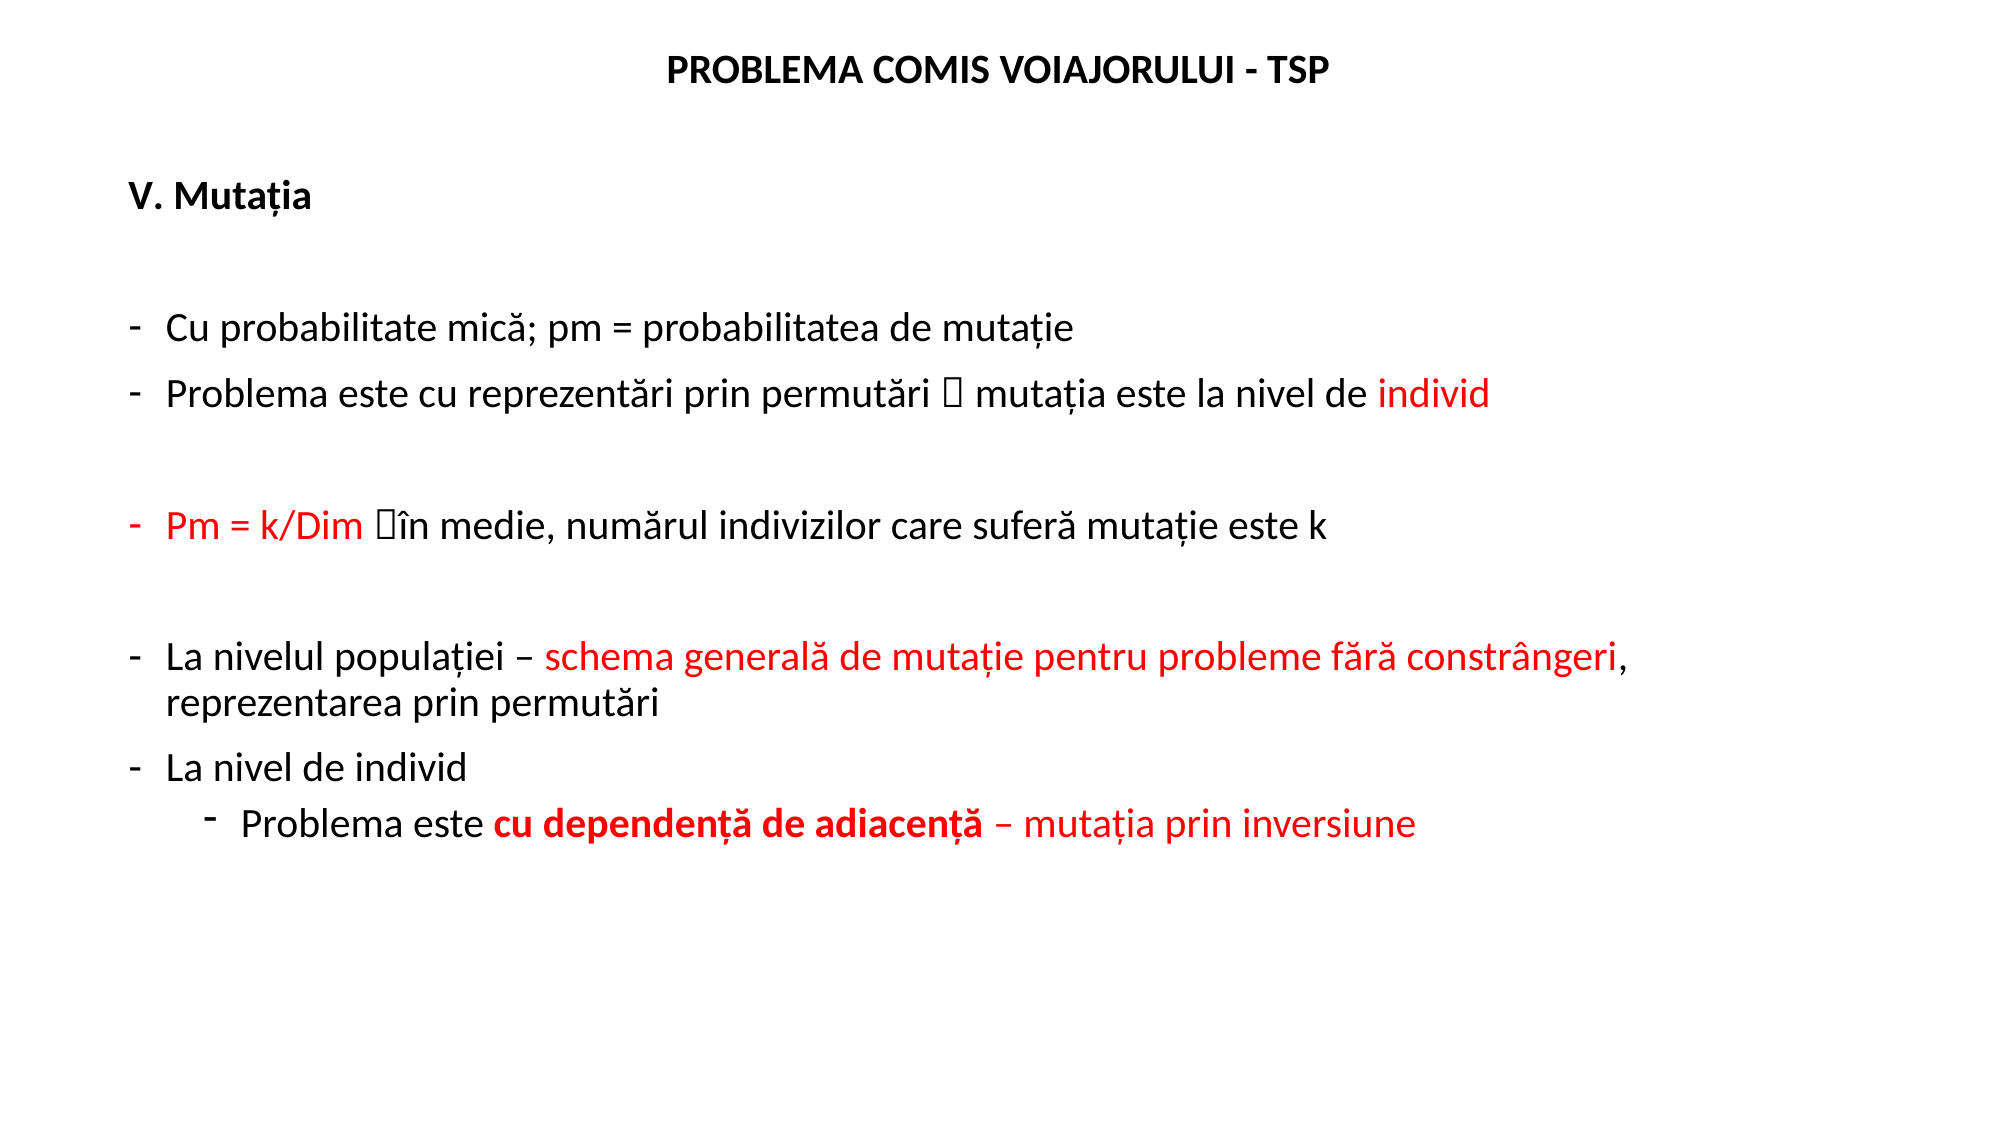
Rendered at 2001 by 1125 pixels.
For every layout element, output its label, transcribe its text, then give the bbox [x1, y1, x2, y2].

list V. Mutația Cu probabilitate mică; pm = probabilitatea de mutație Problema este cu reprezentări prin permutări  mutația este la nivel de individ Pm = k/Dim în medie, numărul indivizilor care suferă mutație este k La nivelul populației – schema generală de mutație pentru probleme fără constrângeri, reprezentarea prin permutări La nivel de individ Problema este cu dependență de adiacență – mutația prin inversiune [113, 166, 1839, 961]
text_box PROBLEMA COMIS VOIAJORULUI - TSP [151, 34, 1846, 100]
